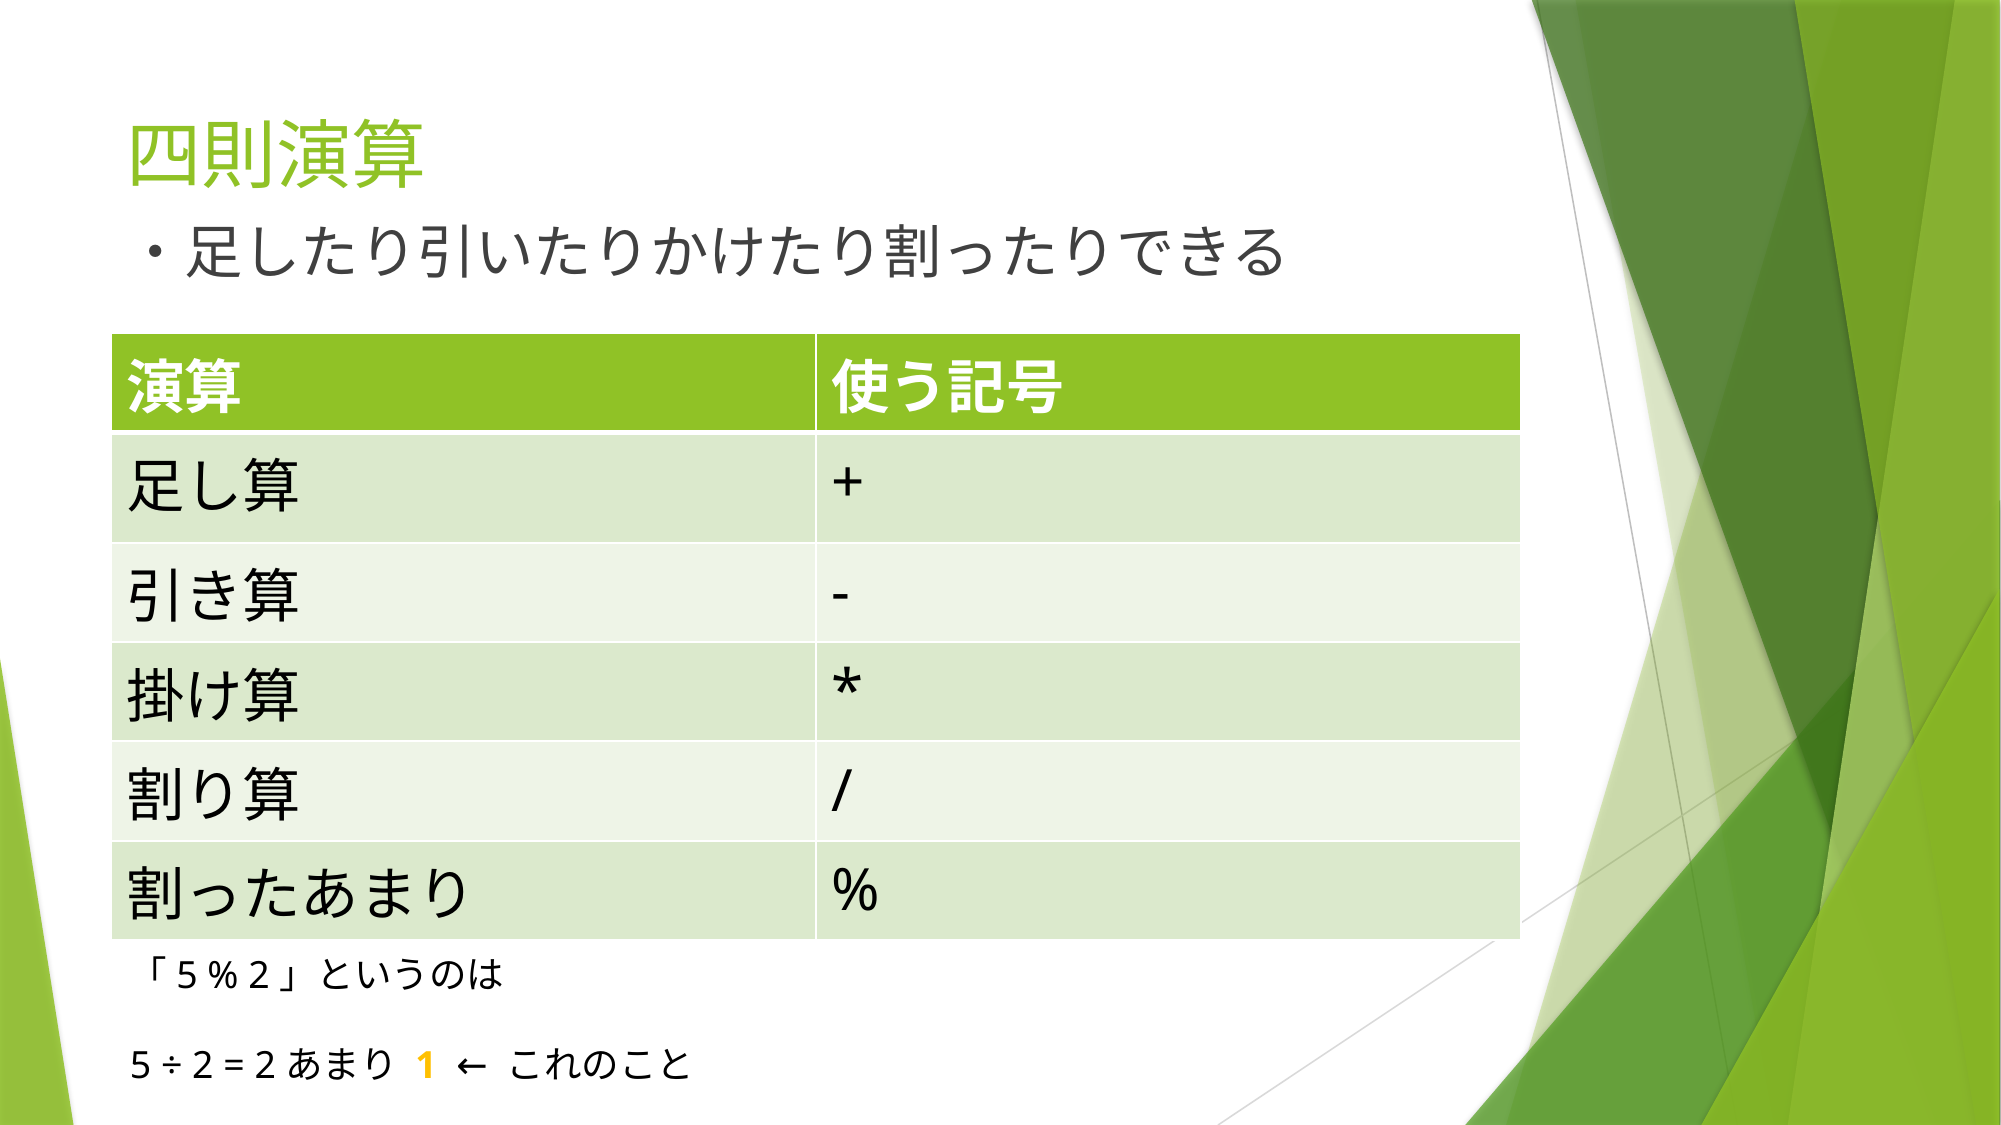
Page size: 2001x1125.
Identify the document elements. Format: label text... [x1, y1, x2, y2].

table_cell -​ [817, 544, 1520, 641]
table_cell +​ [817, 435, 1520, 542]
table_cell 足し算​ [112, 435, 815, 542]
table_header 使う記号​ [817, 334, 1520, 430]
table_header 演算​ [112, 334, 815, 430]
title 四則演算 [111, 99, 1522, 317]
table_cell %​ [817, 842, 1520, 939]
table_cell 引き算​ [112, 544, 815, 641]
table_cell *​ [817, 643, 1520, 740]
table_cell /​ [817, 742, 1520, 840]
table_cell 割り算​ [112, 742, 815, 840]
text_box 「5 % 2」というのは 5 ÷ 2 = 2あまり 1 ← これのこと [115, 943, 786, 1094]
table_cell 掛け算​ [112, 643, 815, 740]
text_box ・足したり引いたりかけたり割ったりできる [111, 208, 1460, 294]
table_cell 割ったあまり​ [112, 842, 815, 939]
